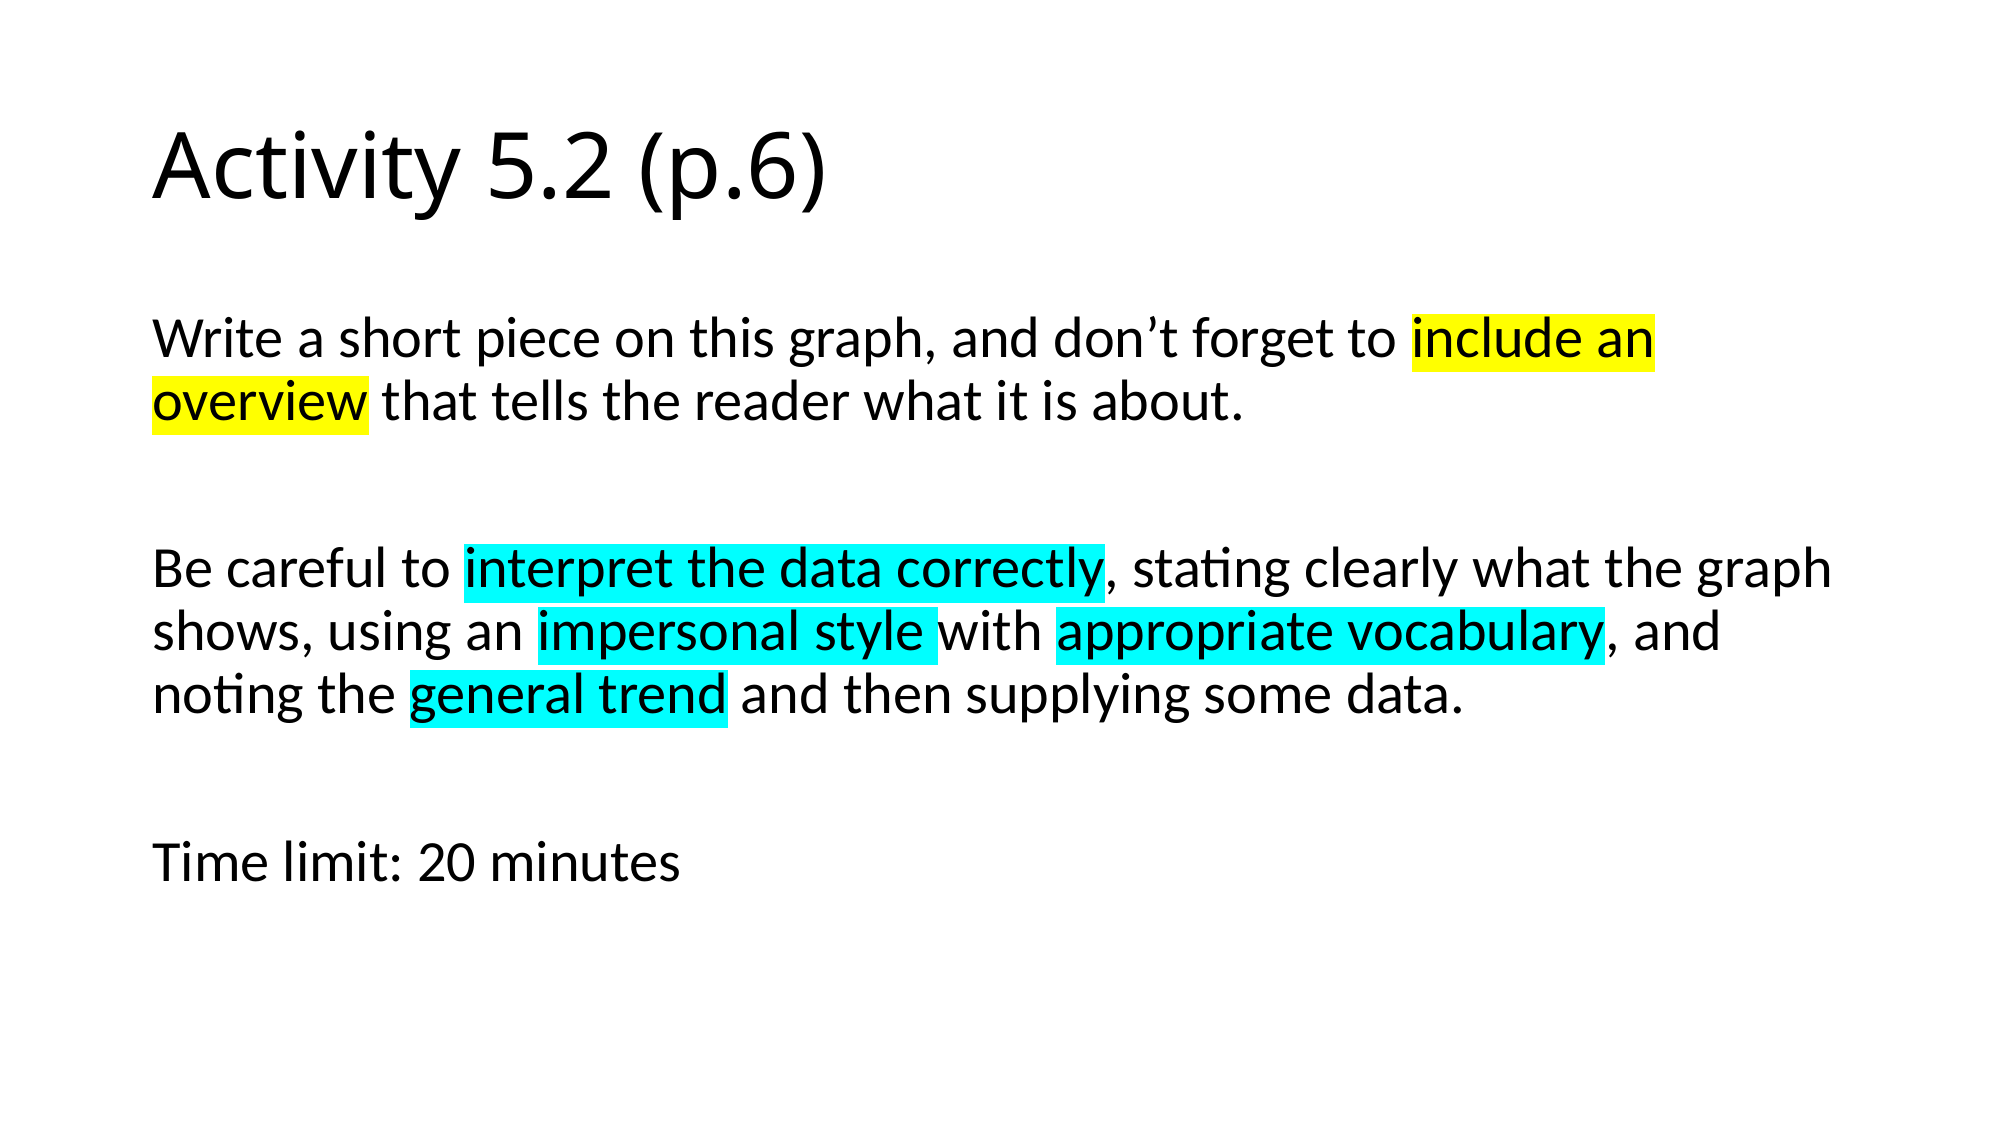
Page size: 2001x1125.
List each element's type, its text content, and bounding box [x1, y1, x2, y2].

title Activity 5.2 (p.6) [137, 59, 1863, 278]
list Write a short piece on this graph, and don’t forget to include an overview that tells the reader what it is about. Be careful to interpret the data correctly, stating clearly what the graph shows, using an impersonal style with appropriate vocabulary, and noting the general trend and then supplying some data. Time limit: 20 minutes [137, 299, 1863, 1099]
